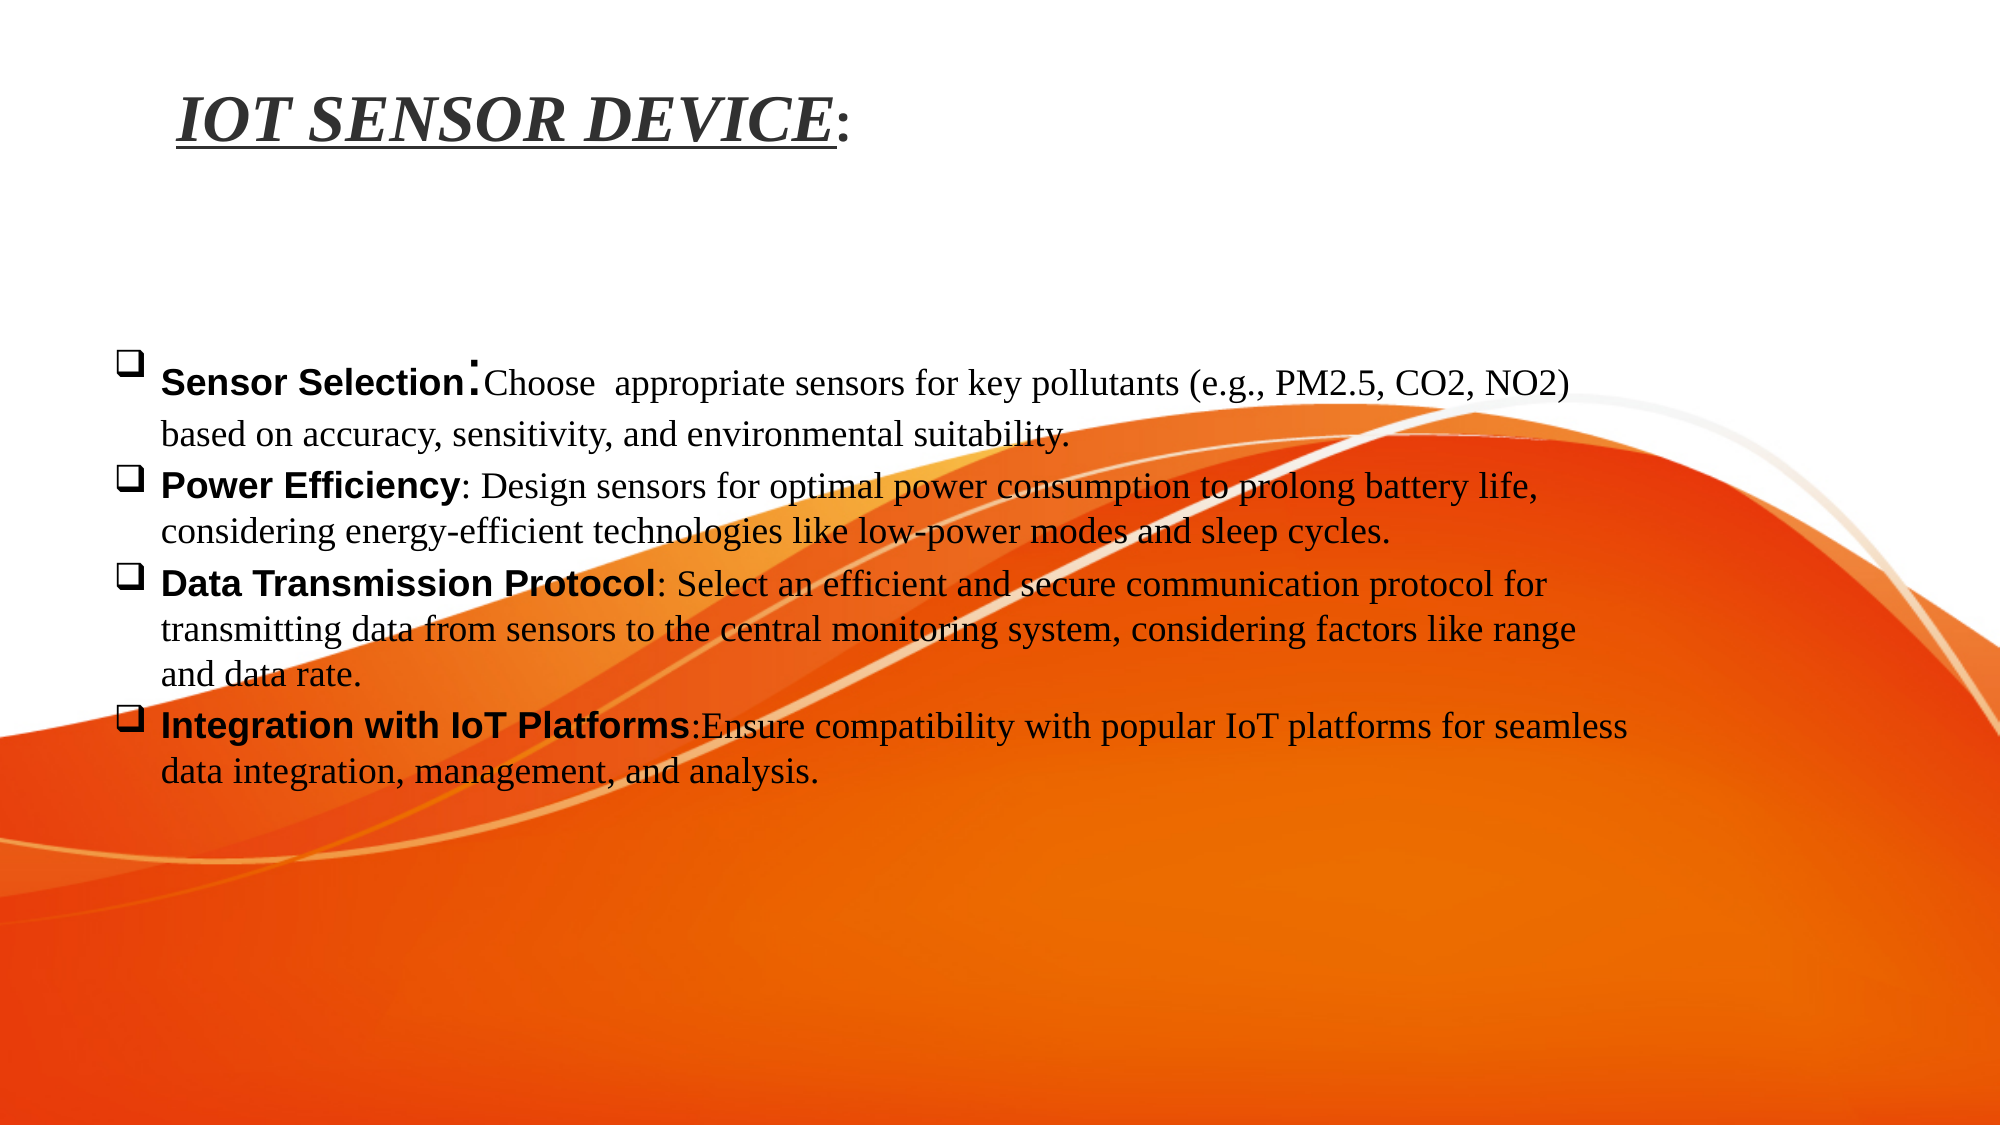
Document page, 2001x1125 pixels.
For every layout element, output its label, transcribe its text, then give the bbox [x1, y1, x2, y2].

title IOT SENSOR DEVICE: [161, 62, 1572, 169]
subtitle Sensor Selection:Choose appropriate sensors for key pollutants (e.g., PM2.5, CO2, NO2) based on accuracy, sensitivity, and environmental suitability. Power Efficiency: Design sensors for optimal power consumption to prolong battery life, considering energy-efficient technologies like low-power modes and sleep cycles. Data Transmission Protocol: Select an efficient and secure communication protocol for transmitting data from sensors to the central monitoring system, considering factors like range and data rate. Integration with IoT Platforms:Ensure compatibility with popular IoT platforms for seamless data integration, management, and analysis. [98, 320, 1655, 905]
picture [0, 42, 2000, 1125]
